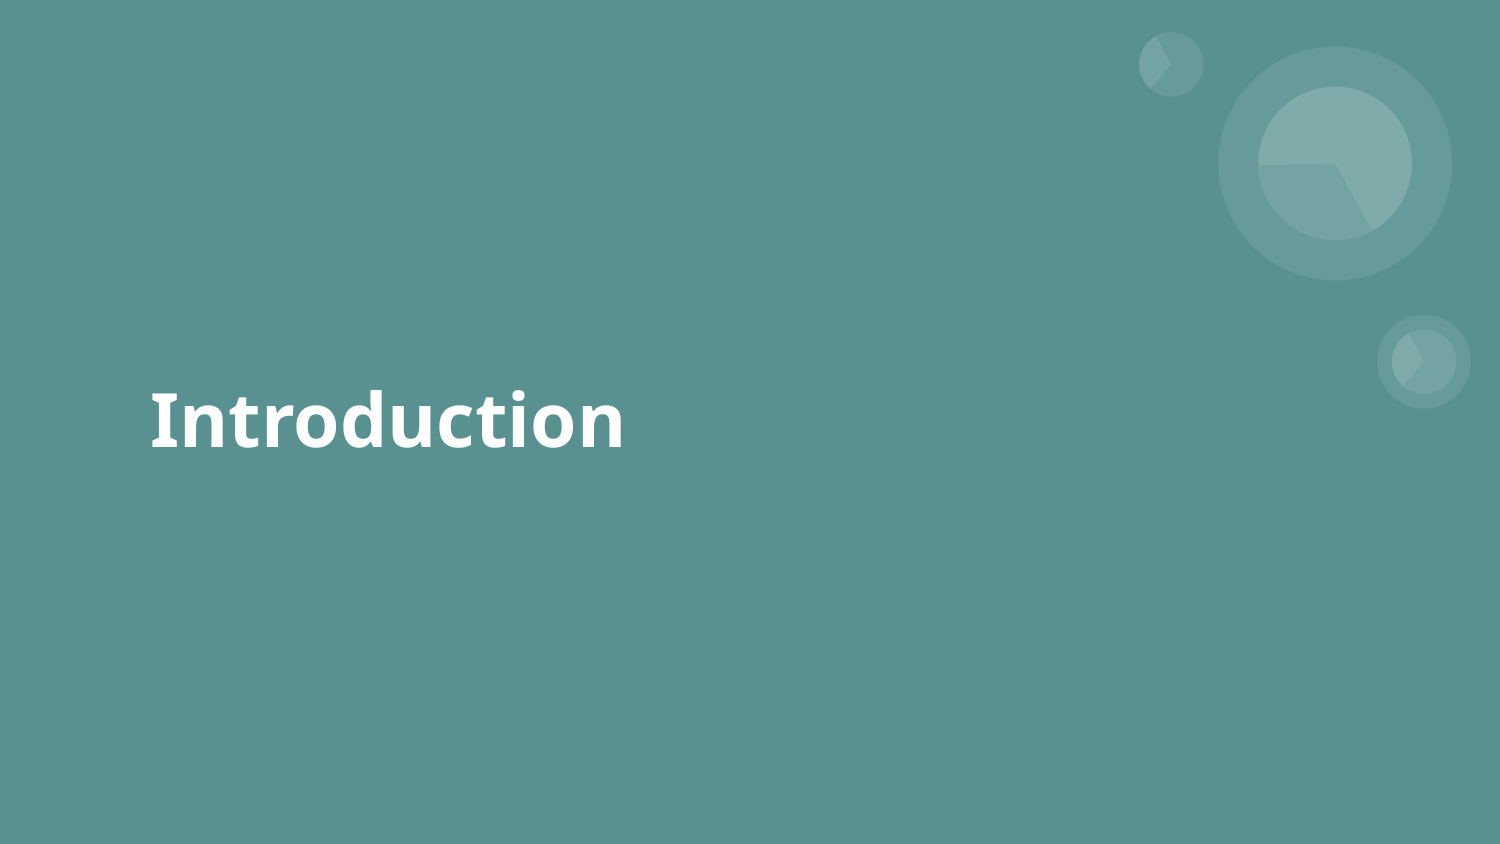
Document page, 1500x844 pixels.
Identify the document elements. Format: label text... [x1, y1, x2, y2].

title Introduction [135, 125, 1097, 712]
